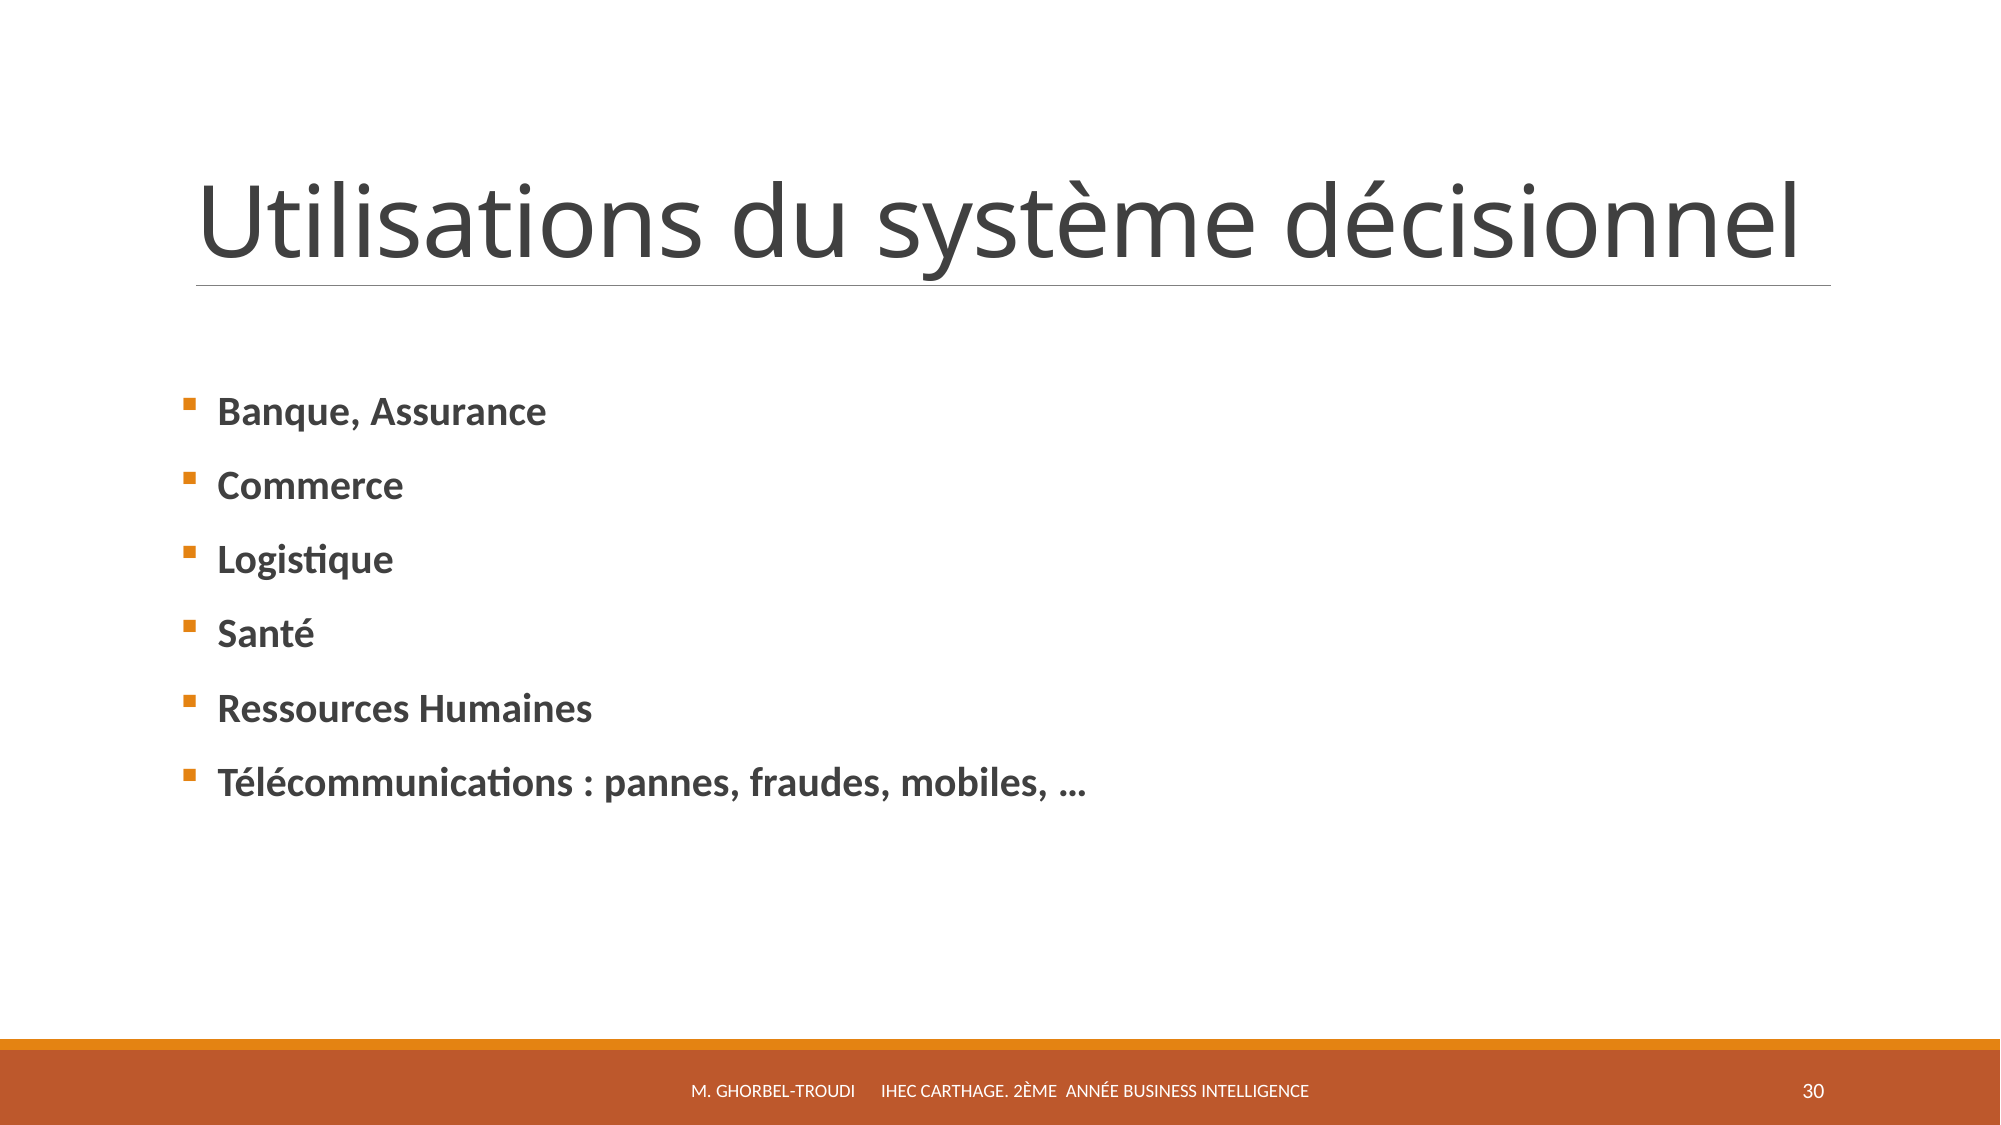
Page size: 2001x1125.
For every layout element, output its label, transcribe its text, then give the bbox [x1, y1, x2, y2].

footer M. Ghorbel-troudi IHEC Carthage. 2ème Année Business Intelligence [604, 1059, 1396, 1120]
title Utilisations du système décisionnel [180, 47, 1830, 285]
slide_number 30 [1624, 1059, 1840, 1120]
list Banque, Assurance Commerce Logistique Santé Ressources Humaines Télécommunications : pannes, fraudes, mobiles, … [180, 302, 1830, 963]
